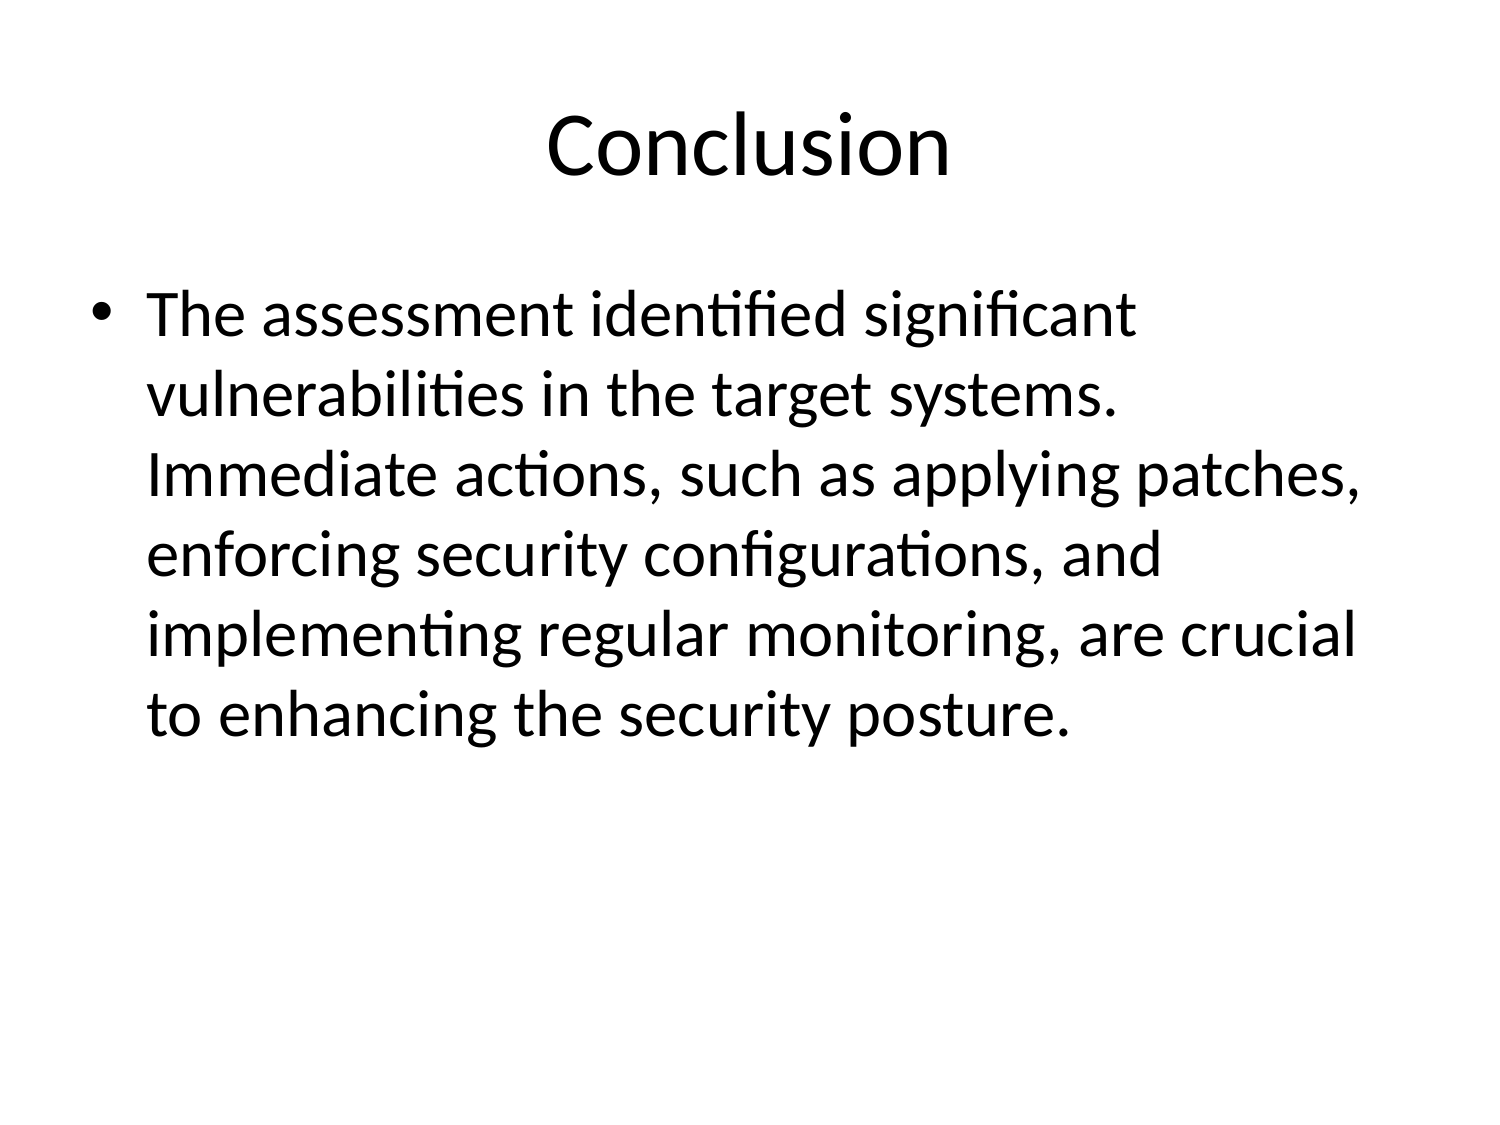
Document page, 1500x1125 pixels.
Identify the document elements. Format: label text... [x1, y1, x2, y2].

list The assessment identified significant vulnerabilities in the target systems. Immediate actions, such as applying patches, enforcing security configurations, and implementing regular monitoring, are crucial to enhancing the security posture. [75, 262, 1425, 1005]
title Conclusion [75, 45, 1425, 233]
